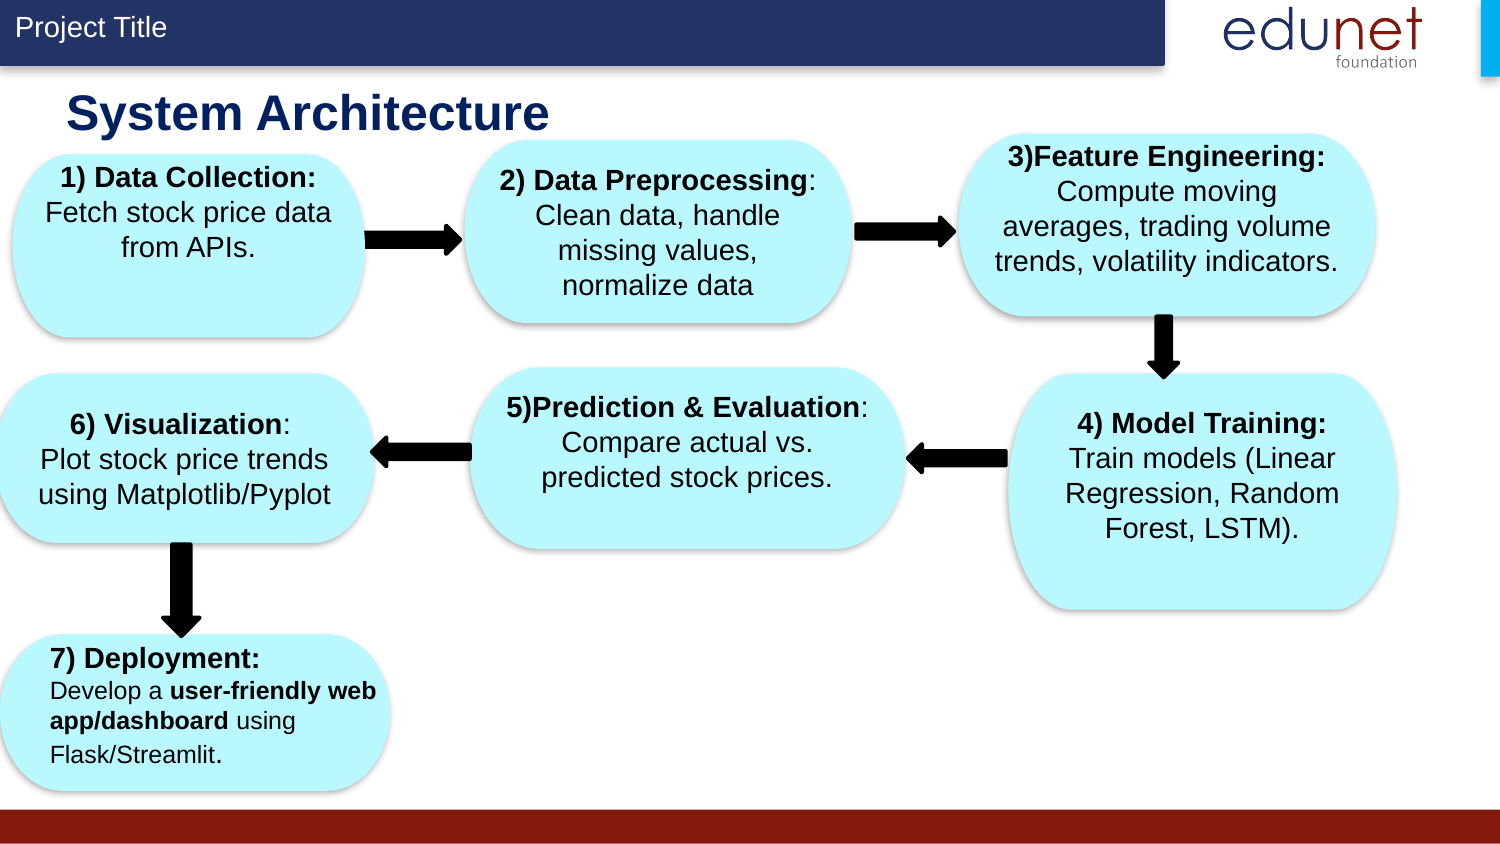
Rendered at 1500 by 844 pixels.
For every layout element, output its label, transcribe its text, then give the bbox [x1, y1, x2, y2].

text_box 7) Deployment: Develop a user-friendly web app/dashboard using Flask/Streamlit. [35, 632, 401, 777]
text_box [1147, 314, 1181, 380]
text_box [0, 639, 366, 793]
picture [1219, 4, 1424, 72]
text_box [369, 223, 463, 256]
text_box 6) Visualization: Plot stock price trends using Matplotlib/Pyplot [0, 371, 377, 545]
text_box [160, 542, 202, 632]
title System Architecture [51, 72, 1449, 229]
text_box [369, 435, 472, 469]
text_box 1) Data Collection: Fetch stock price data from APIs. [10, 152, 367, 340]
text_box 3)Feature Engineering: Compute moving averages, trading volume trends, volatility indicators. [956, 131, 1378, 319]
text_box 2) Data Preprocessing: Clean data, handle missing values, normalize data [462, 137, 854, 326]
text_box 4) Model Training: Train models (Linear Regression, Random Forest, LSTM). [1006, 371, 1399, 612]
text_box [905, 442, 1008, 475]
text_box 5)Prediction & Evaluation: Compare actual vs. predicted stock prices. [468, 365, 908, 552]
text_box [854, 215, 957, 248]
